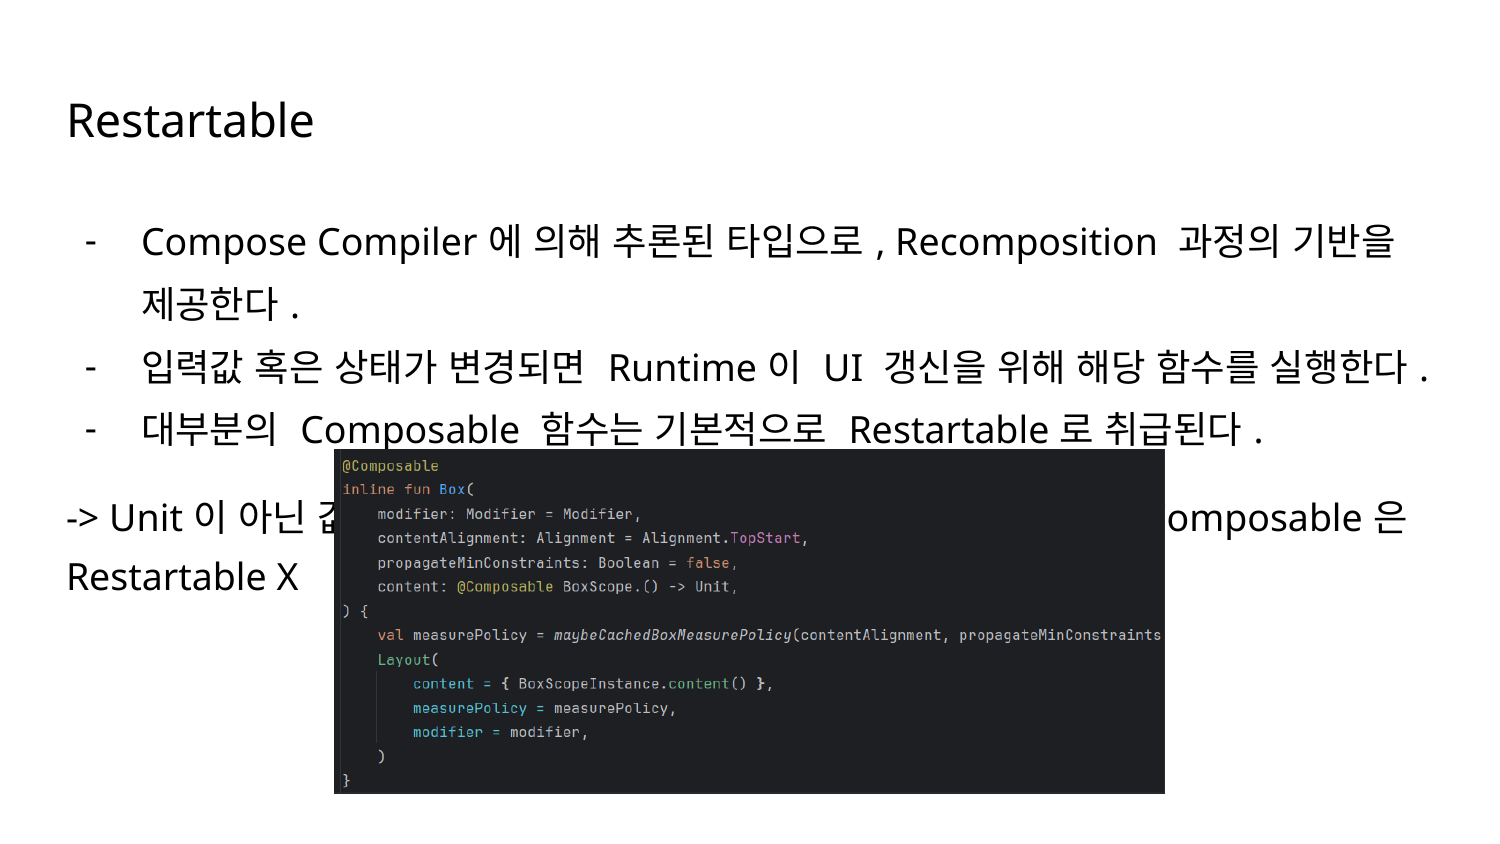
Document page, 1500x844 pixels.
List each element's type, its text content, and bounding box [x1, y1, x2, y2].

list Compose Compiler에 의해 추론된 타입으로, Recomposition 과정의 기반을 제공한다. 입력값 혹은 상태가 변경되면 Runtime이 UI 갱신을 위해 해당 함수를 실행한다. 대부분의 Composable 함수는 기본적으로 Restartable로 취급된다. -> Unit이 아닌 값을 반환하는 Composable, inline으로 호출되는 Composable은 Restartable X [51, 189, 1449, 750]
title Restartable [51, 72, 1449, 167]
picture [334, 449, 1166, 794]
